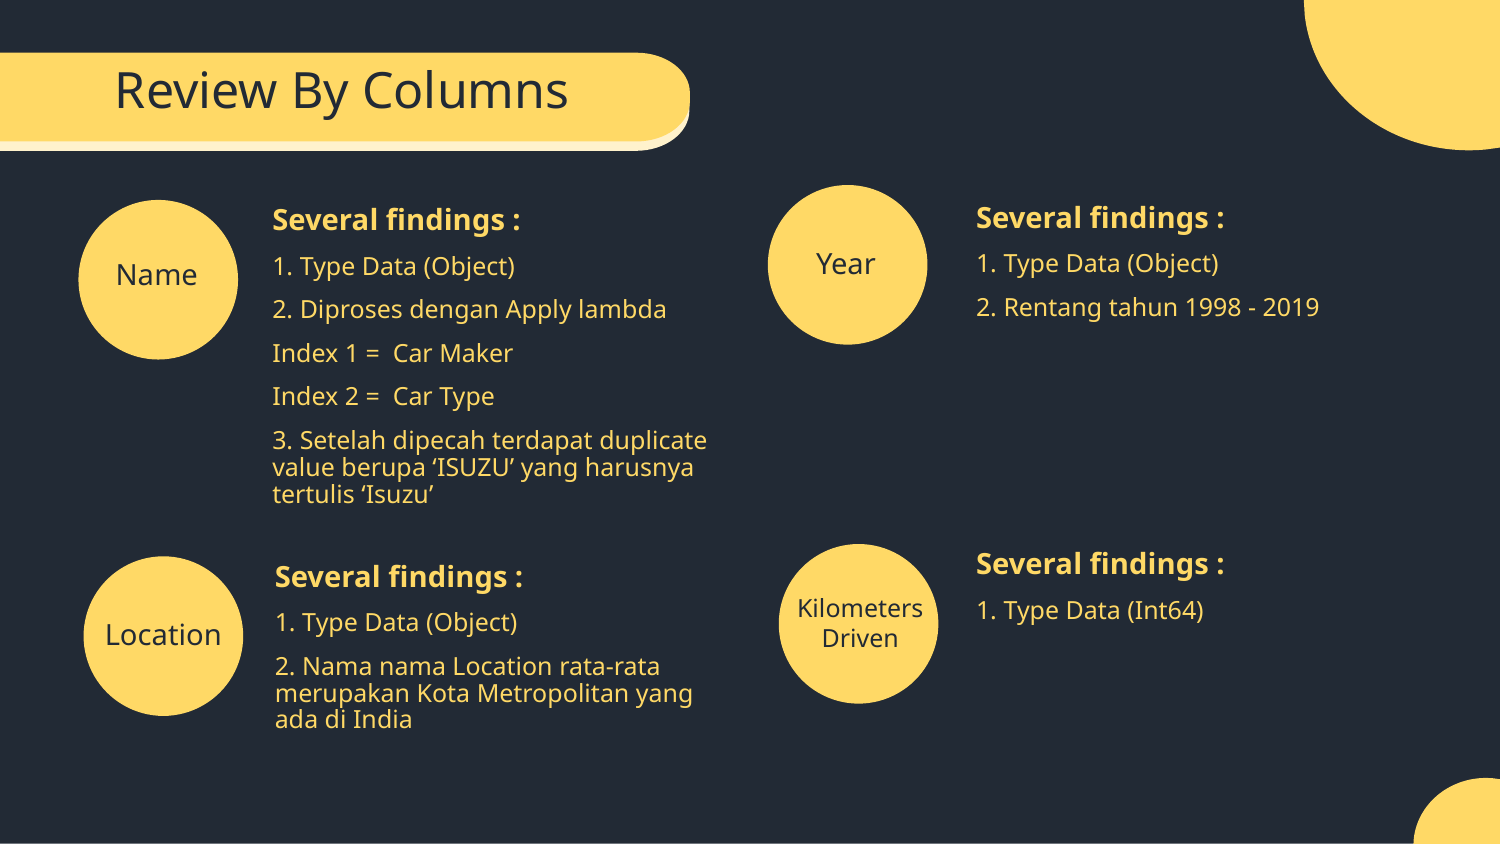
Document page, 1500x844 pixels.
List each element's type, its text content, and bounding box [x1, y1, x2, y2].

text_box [765, 184, 928, 345]
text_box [70, 199, 244, 360]
text_box [0, 0, 1500, 844]
subtitle Several findings : 1. Type Data (Object) 2. Diproses dengan Apply lambda Index 1 = Car Maker Index 2 = Car Type 3. Setelah dipecah terdapat duplicate value berupa ‘ISUZU’ yang harusnya tertulis ‘Isuzu’ [261, 199, 749, 538]
text_box [1413, 777, 1500, 844]
subtitle Several findings : 1. Type Data (Object) 2. Rentang tahun 1998 - 2019 [964, 197, 1453, 427]
text_box [1303, 0, 1500, 151]
subtitle Several findings : 1. Type Data (Int64) [964, 544, 1414, 774]
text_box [83, 556, 244, 717]
subtitle Several findings : 1. Type Data (Object) 2. Nama nama Location rata-rata merupakan Kota Metropolitan yang ada di India [263, 556, 751, 786]
text_box [0, 109, 690, 151]
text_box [770, 543, 950, 704]
text_box [0, 52, 690, 142]
text_box Review By Columns [36, 60, 649, 138]
